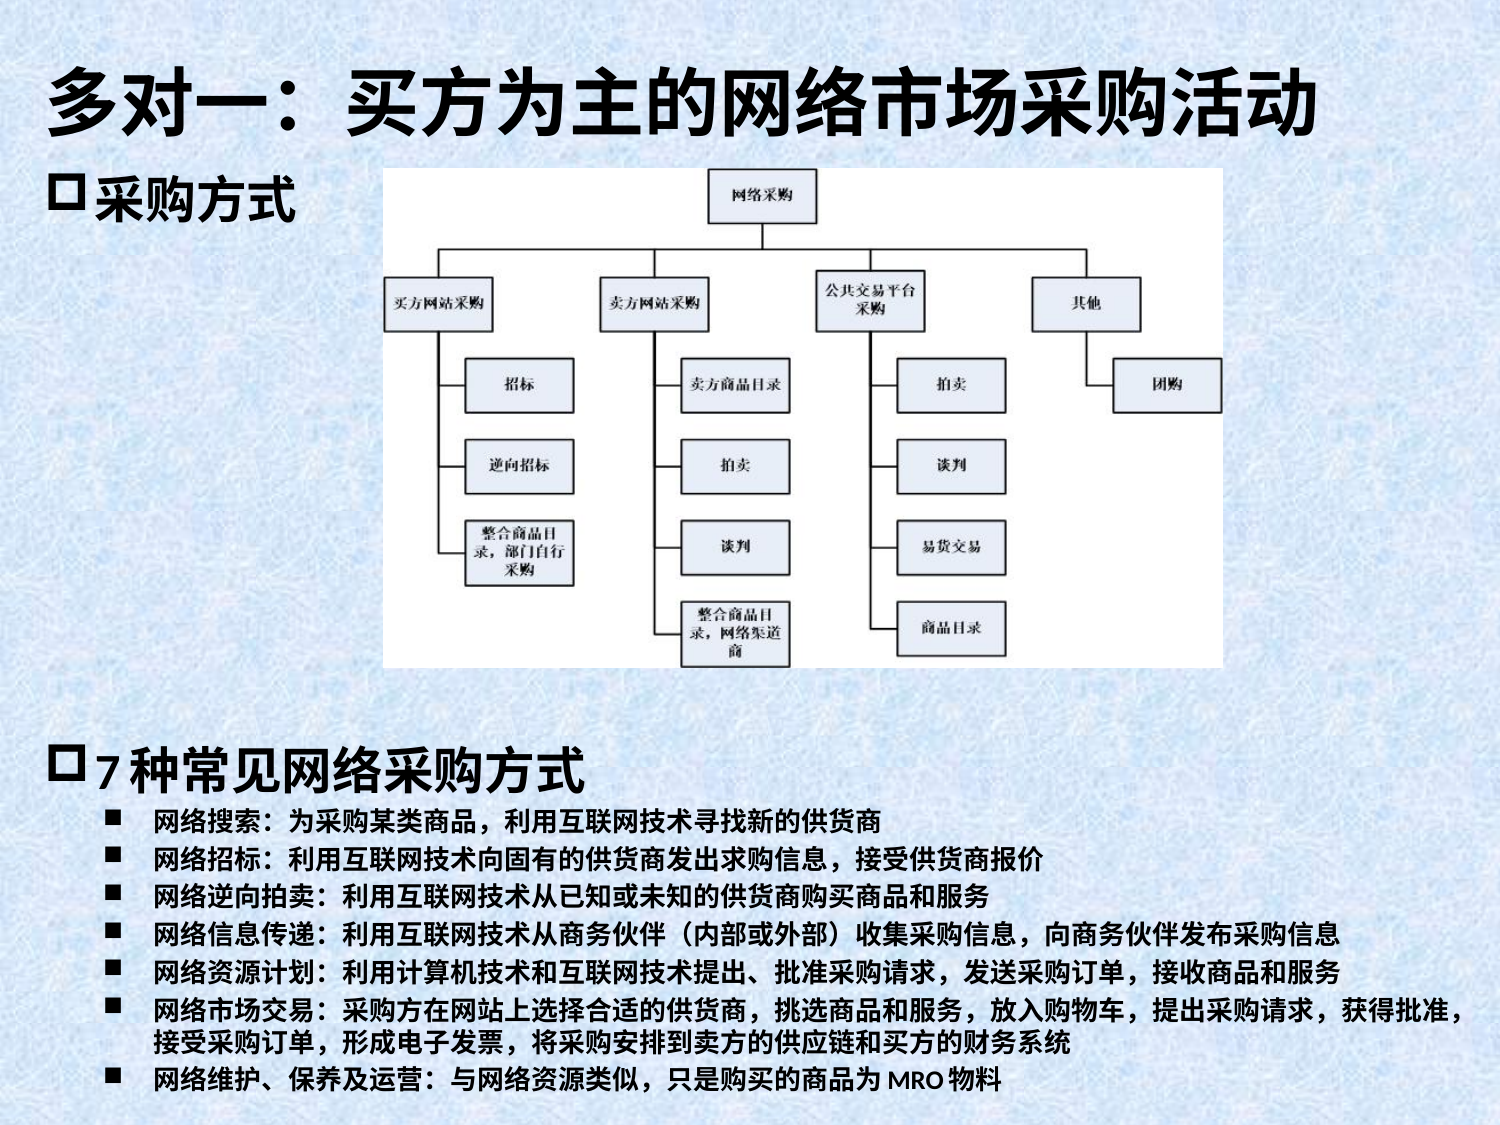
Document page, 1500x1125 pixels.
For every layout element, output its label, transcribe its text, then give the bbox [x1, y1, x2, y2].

title 多对一：买方为主的网络市场采购活动 [29, 42, 1471, 159]
list 采购方式 7种常见网络采购方式 网络搜索：为采购某类商品，利用互联网技术寻找新的供货商 网络招标：利用互联网技术向固有的供货商发出求购信息，接受供货商报价 网络逆向拍卖：利用互联网技术从已知或未知的供货商购买商品和服务 网络信息传递：利用互联网技术从商务伙伴（内部或外部）收集采购信息，向商务伙伴发布采购信息 网络资源计划：利用计算机技术和互联网技术提出、批准采购请求，发送采购订单，接收商品和服务 网络市场交易：采购方在网站上选择合适的供货商，挑选商品和服务，放入购物车，提出采购请求，获得批准，接受采购订单，形成电子发票，将采购安排到卖方的供应链和买方的财务系统 网络维护、保养及运营：与网络资源类似，只是购买的商品为MRO物料 [29, 160, 1471, 1106]
picture [0, 0, 1500, 1125]
